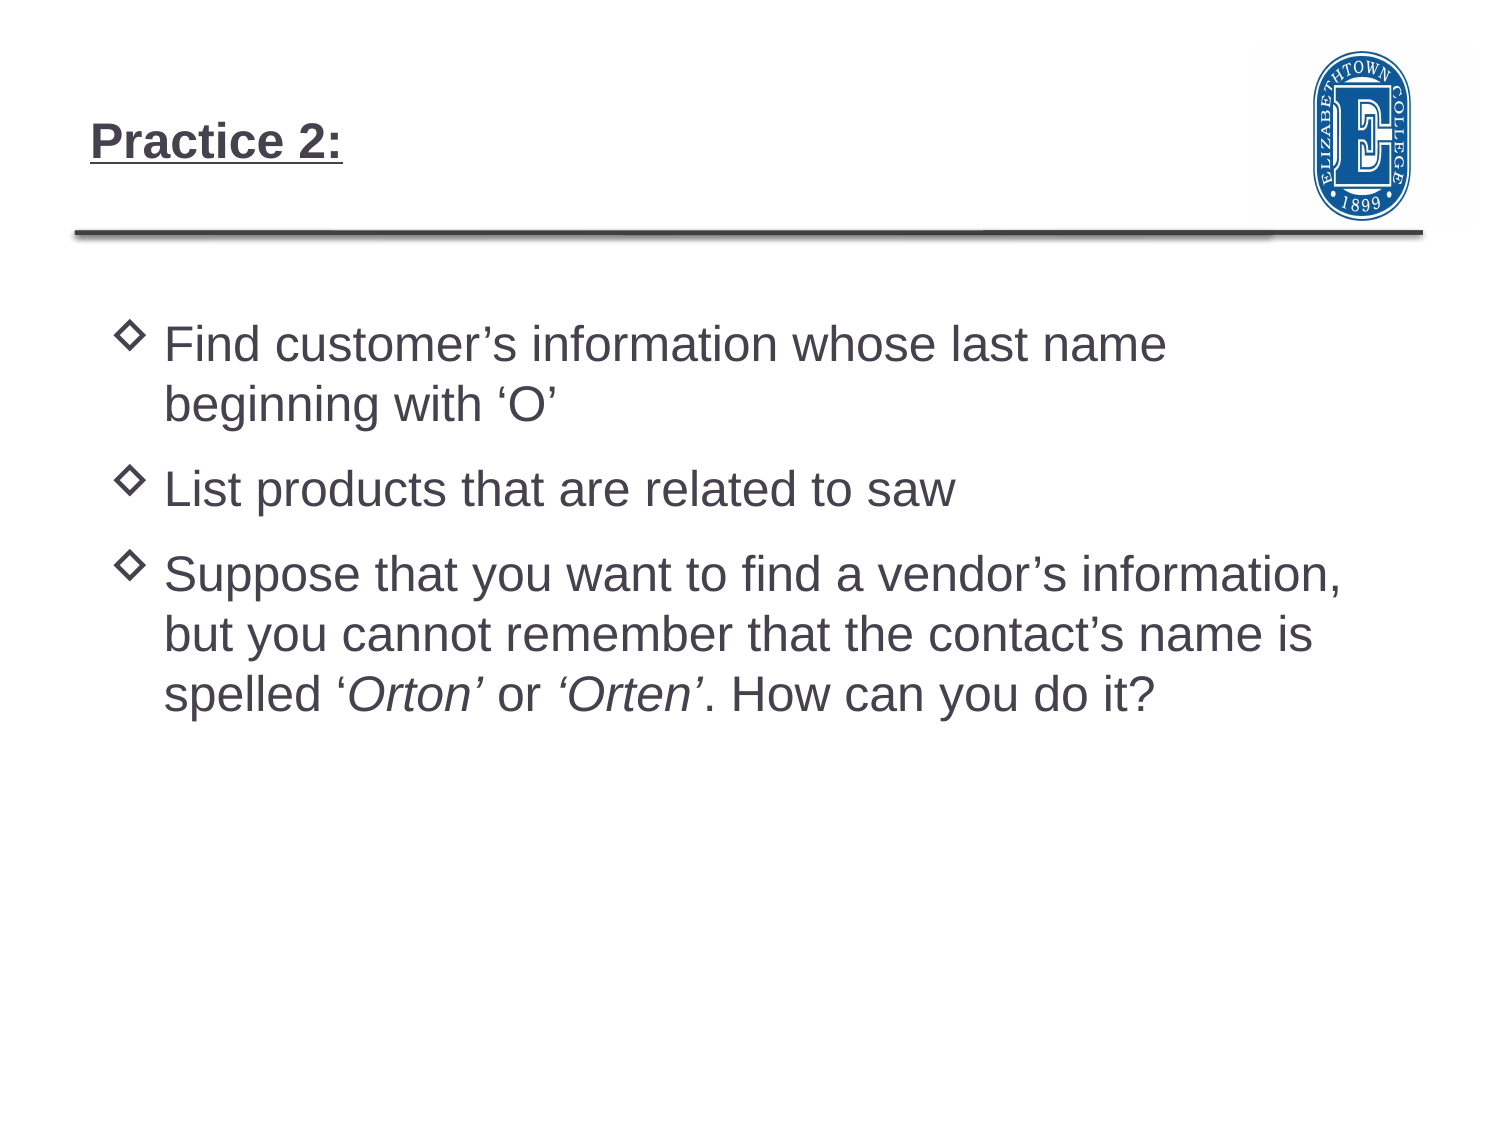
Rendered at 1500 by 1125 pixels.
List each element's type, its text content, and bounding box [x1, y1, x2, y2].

list Find customer’s information whose last name beginning with ‘O’ List products that are related to saw Suppose that you want to find a vendor’s information, but you cannot remember that the contact’s name is spelled ‘Orton’ or ‘Orten’. How can you do it? [92, 304, 1387, 840]
picture [1272, 44, 1474, 228]
title Practice 2: [74, 44, 1272, 233]
